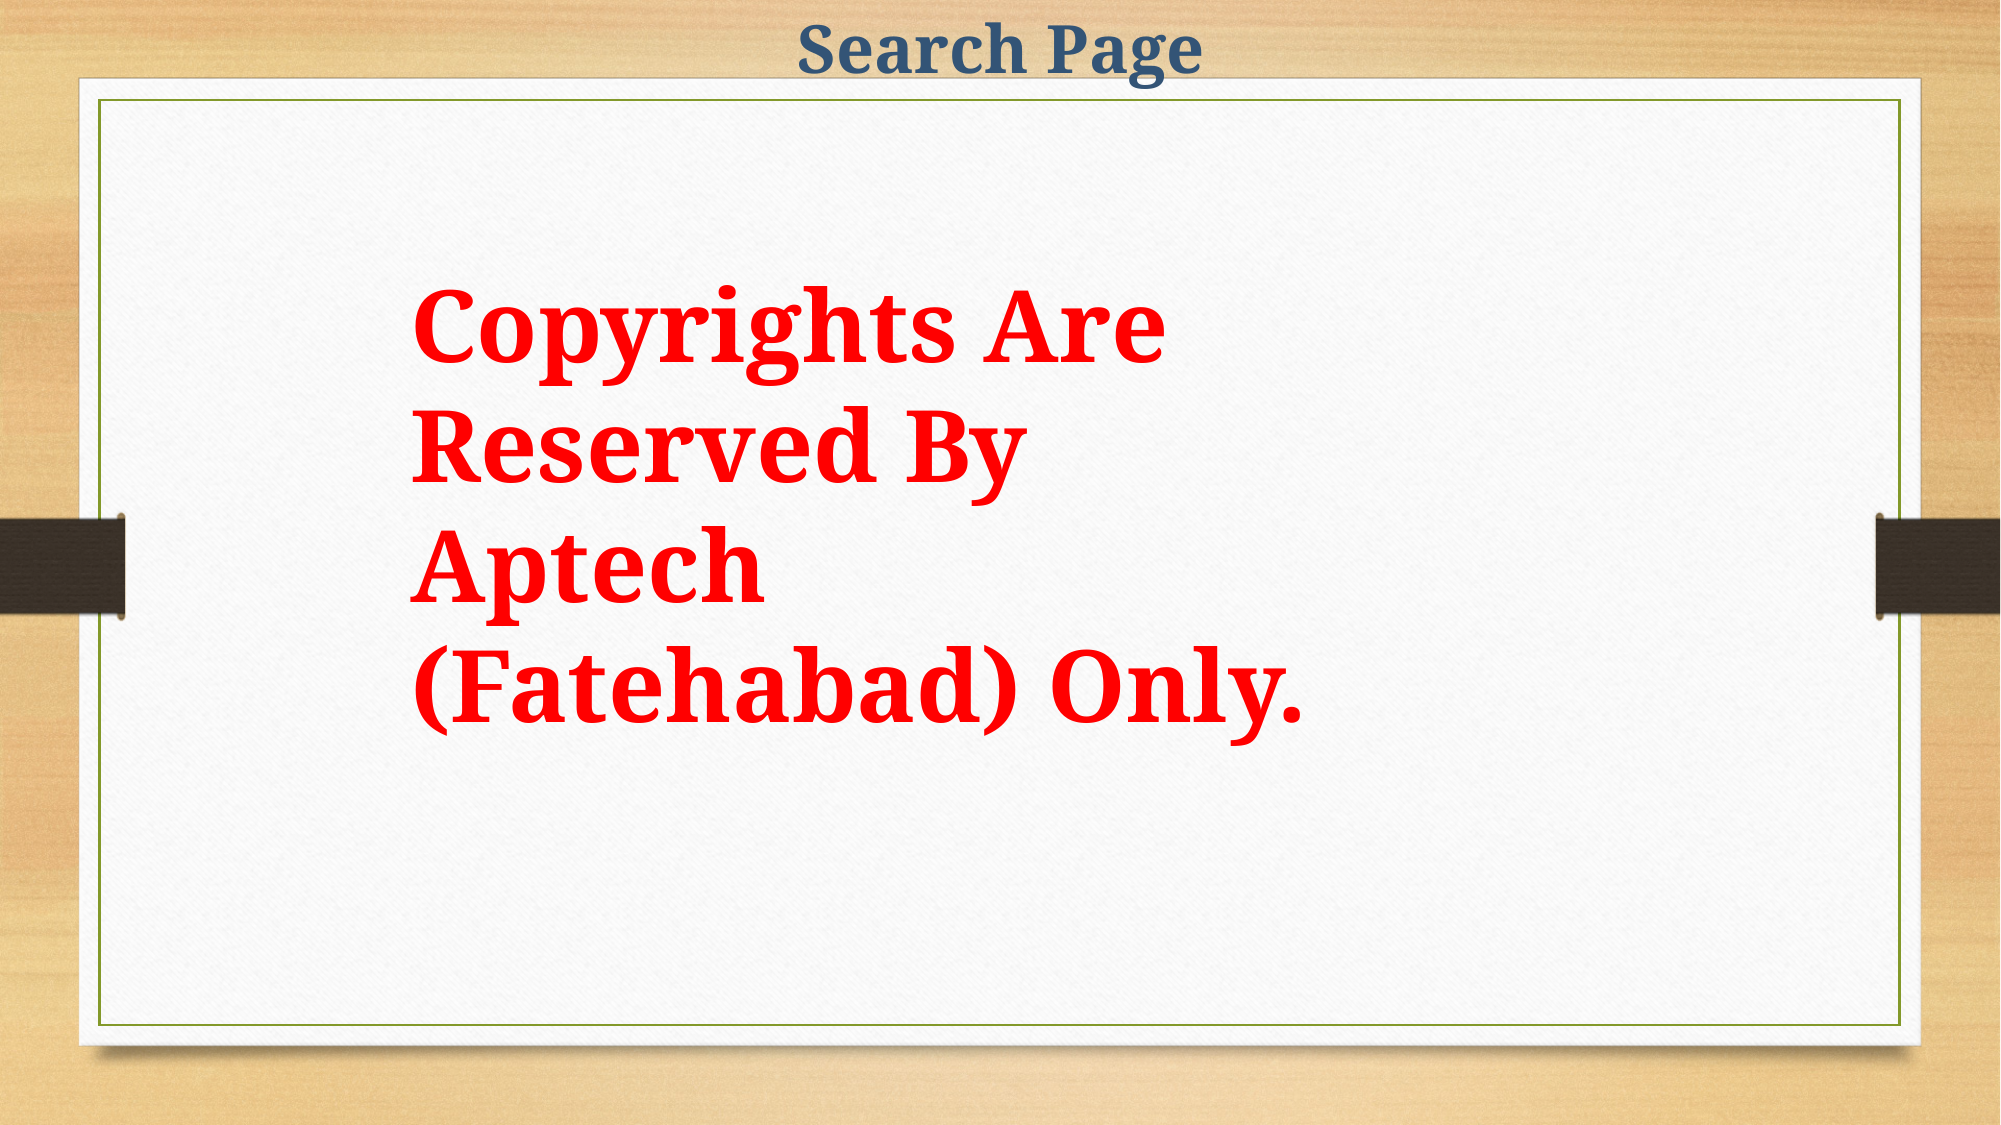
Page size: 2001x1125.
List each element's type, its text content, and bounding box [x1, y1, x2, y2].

text_box Search Page [212, 0, 1791, 62]
picture [0, 0, 2001, 1125]
text_box Copyrights Are Reserved By Aptech (Fatehabad) Only. [395, 254, 1396, 750]
